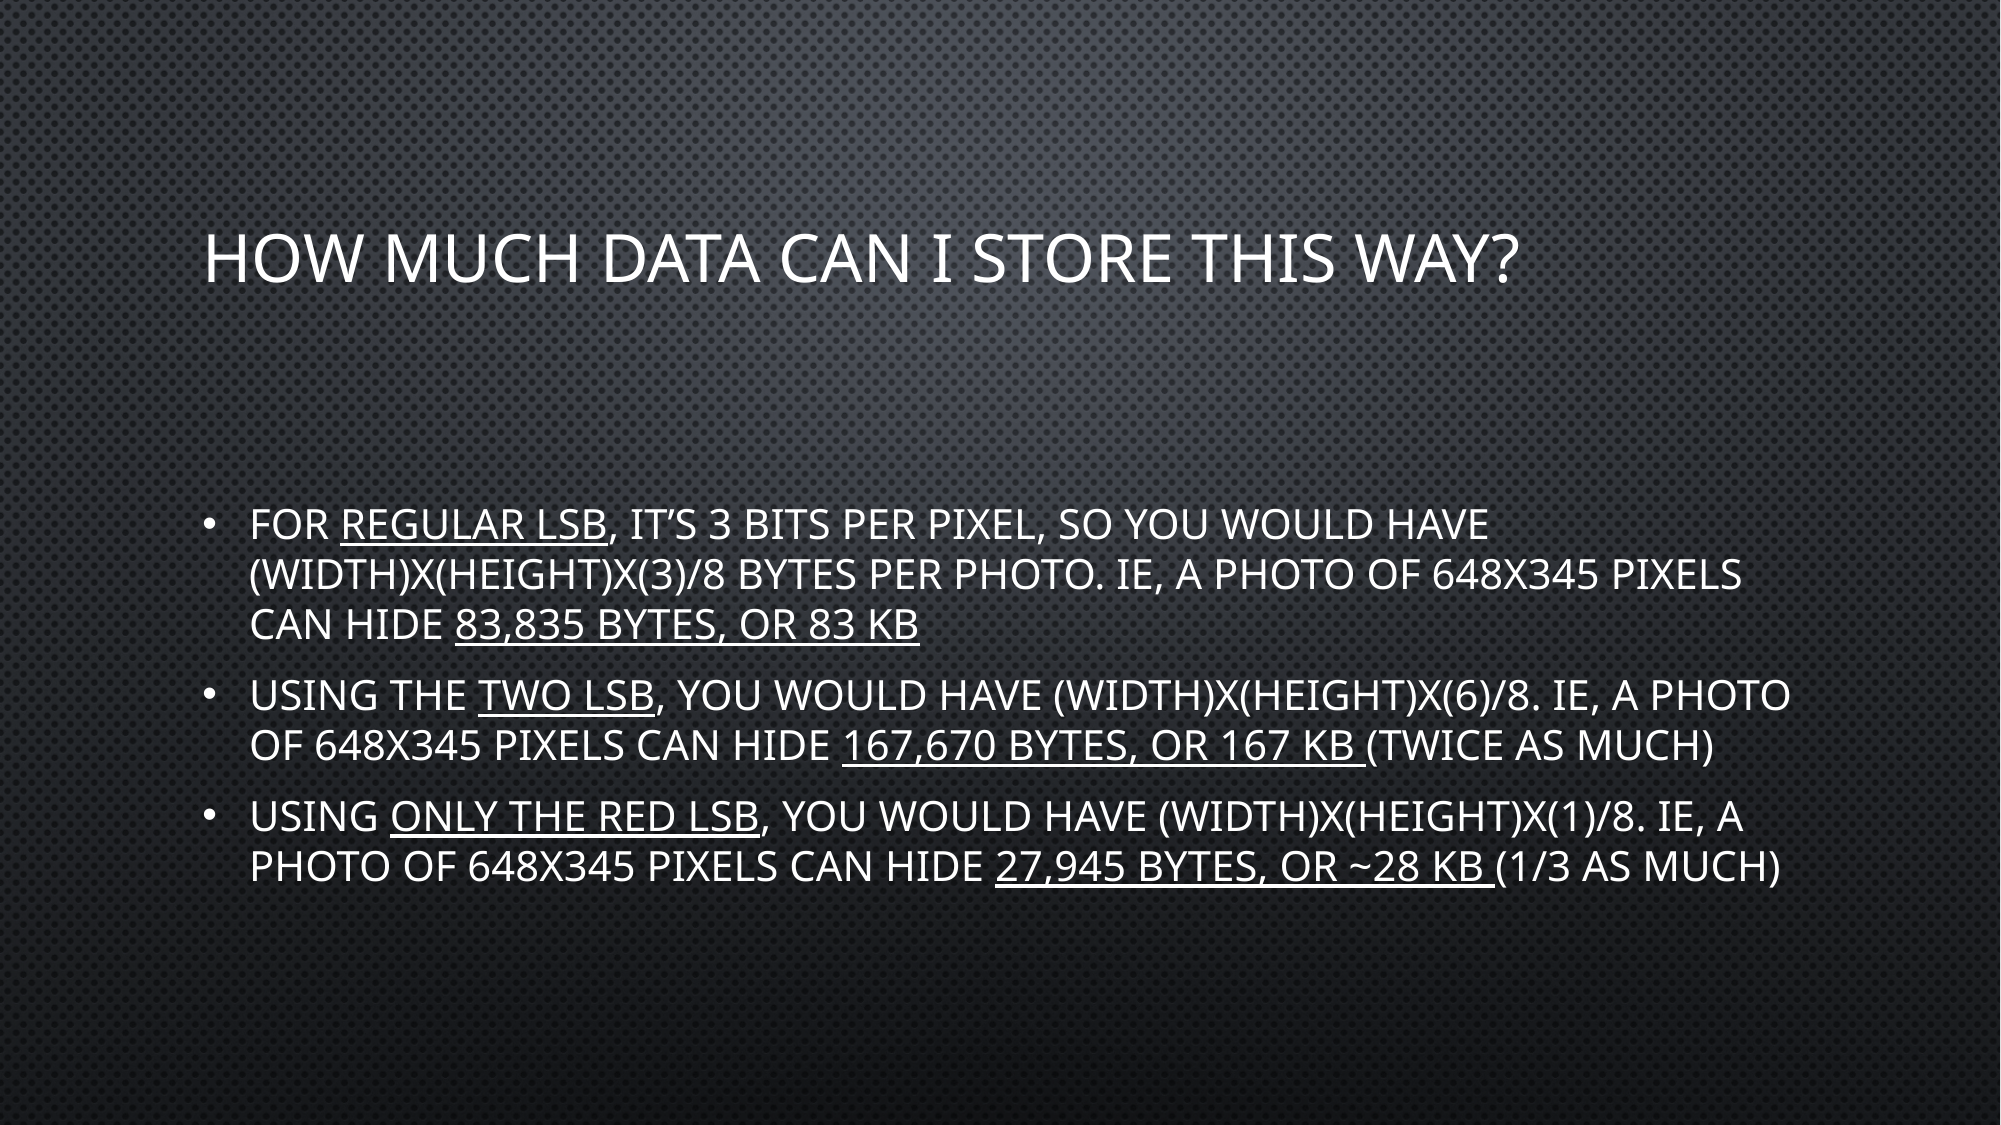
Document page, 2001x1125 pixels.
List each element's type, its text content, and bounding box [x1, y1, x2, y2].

list For regular LSB, it’s 3 bits per pixel, so you would have (width)x(Height)x(3)/8 Bytes per photo. IE, a photo of 648x345 pixels can hide 83,835 Bytes, or 83 KB Using the TWO LSB, you would have (width)x(height)x(6)/8. IE, a photo of 648x345 pixels can hide 167,670 Bytes, or 167 KB (twice as much) Using only the Red LSB, you would have (width)x(height)x(1)/8. IE, a photo of 648x345 pixels can hide 27,945 Bytes, or ~28 KB (1/3 as much) [187, 437, 1813, 950]
title How much data can I store this way? [187, 99, 1813, 413]
